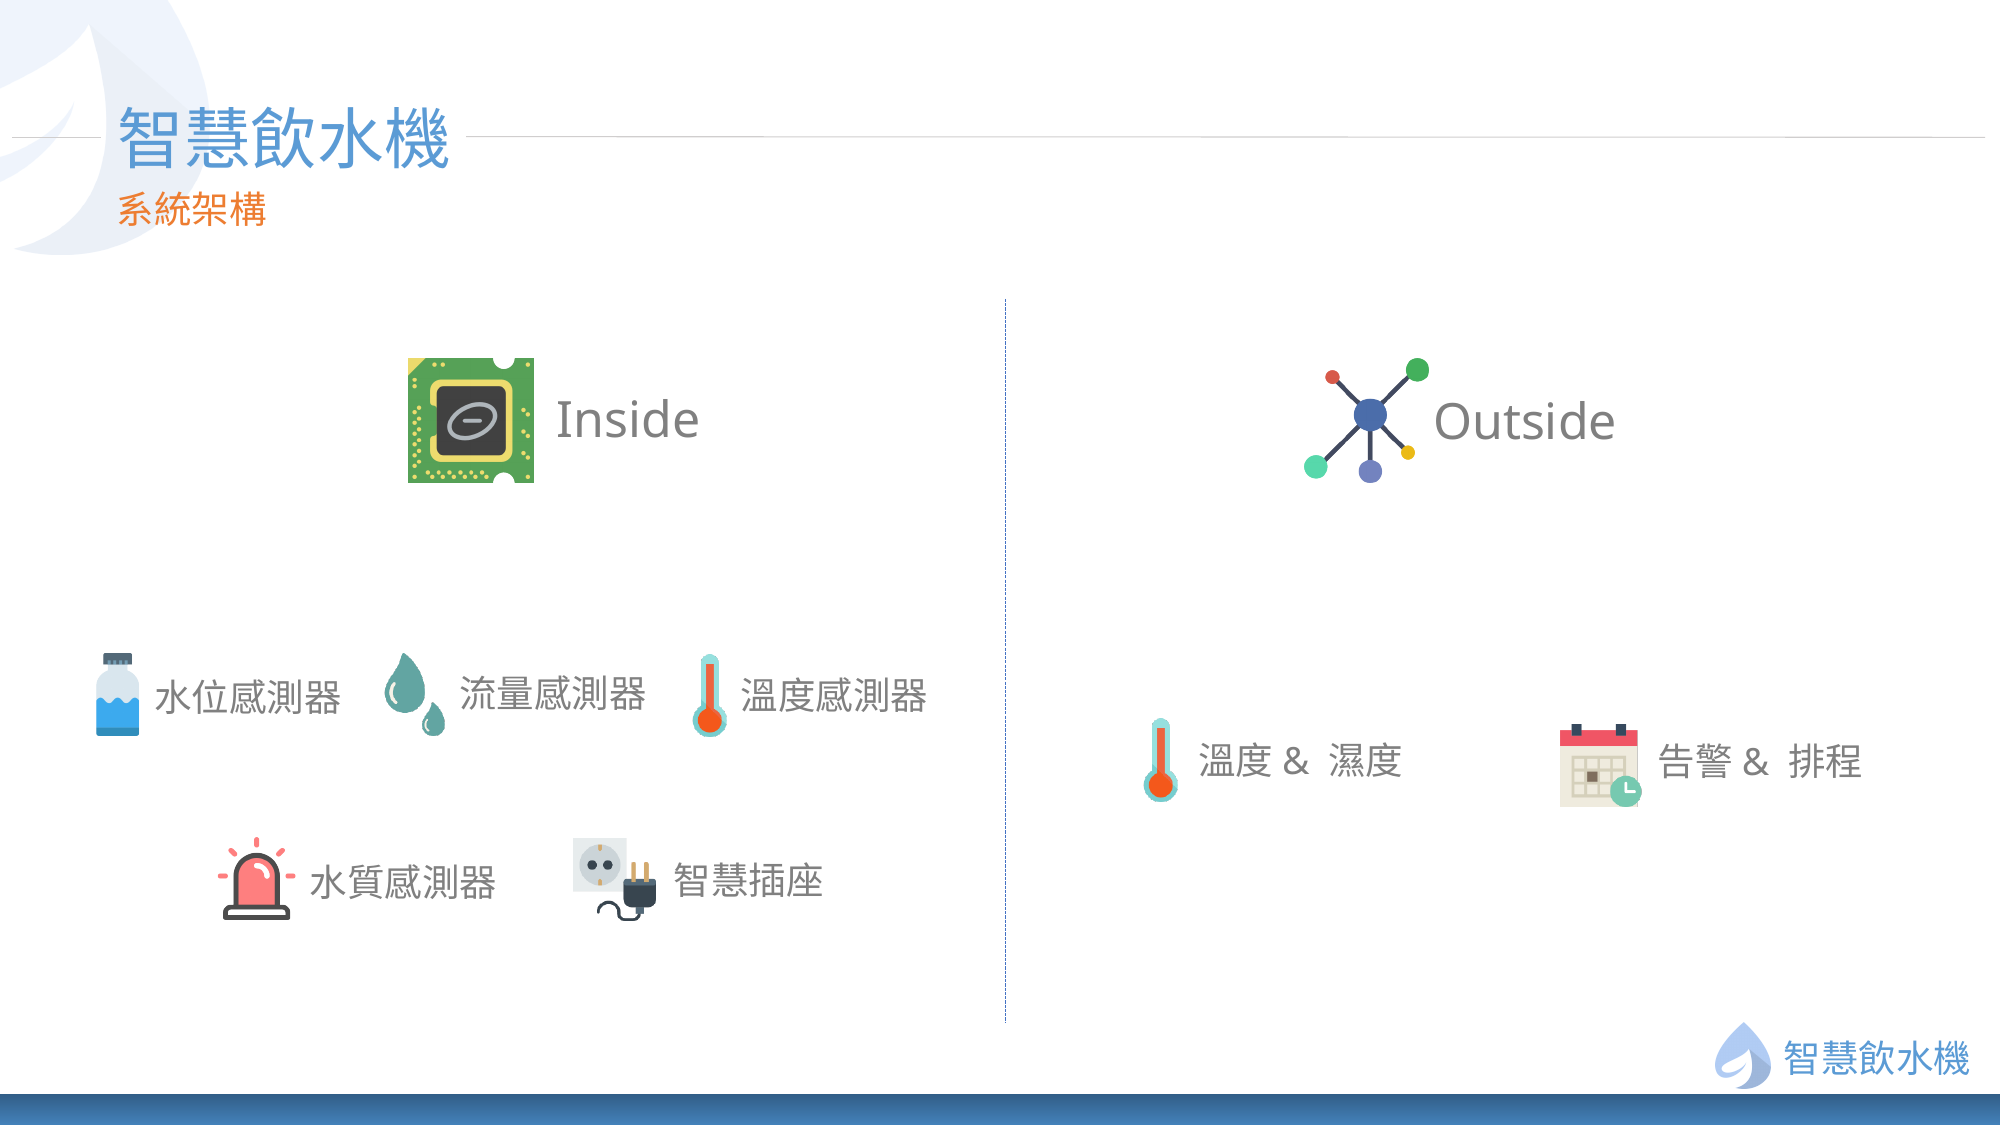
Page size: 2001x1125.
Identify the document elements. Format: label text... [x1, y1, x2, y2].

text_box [1304, 358, 1619, 483]
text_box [408, 358, 706, 483]
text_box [668, 654, 945, 737]
text_box 系統架構 [210, 178, 282, 239]
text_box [1715, 1022, 1988, 1089]
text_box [573, 838, 840, 921]
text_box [76, 653, 358, 736]
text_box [1119, 718, 1410, 802]
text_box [215, 837, 514, 920]
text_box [373, 653, 663, 736]
text_box 智慧飲水機 [210, 89, 467, 184]
text_box [0, 1093, 2000, 1125]
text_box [1559, 724, 1870, 807]
picture [0, 0, 210, 255]
